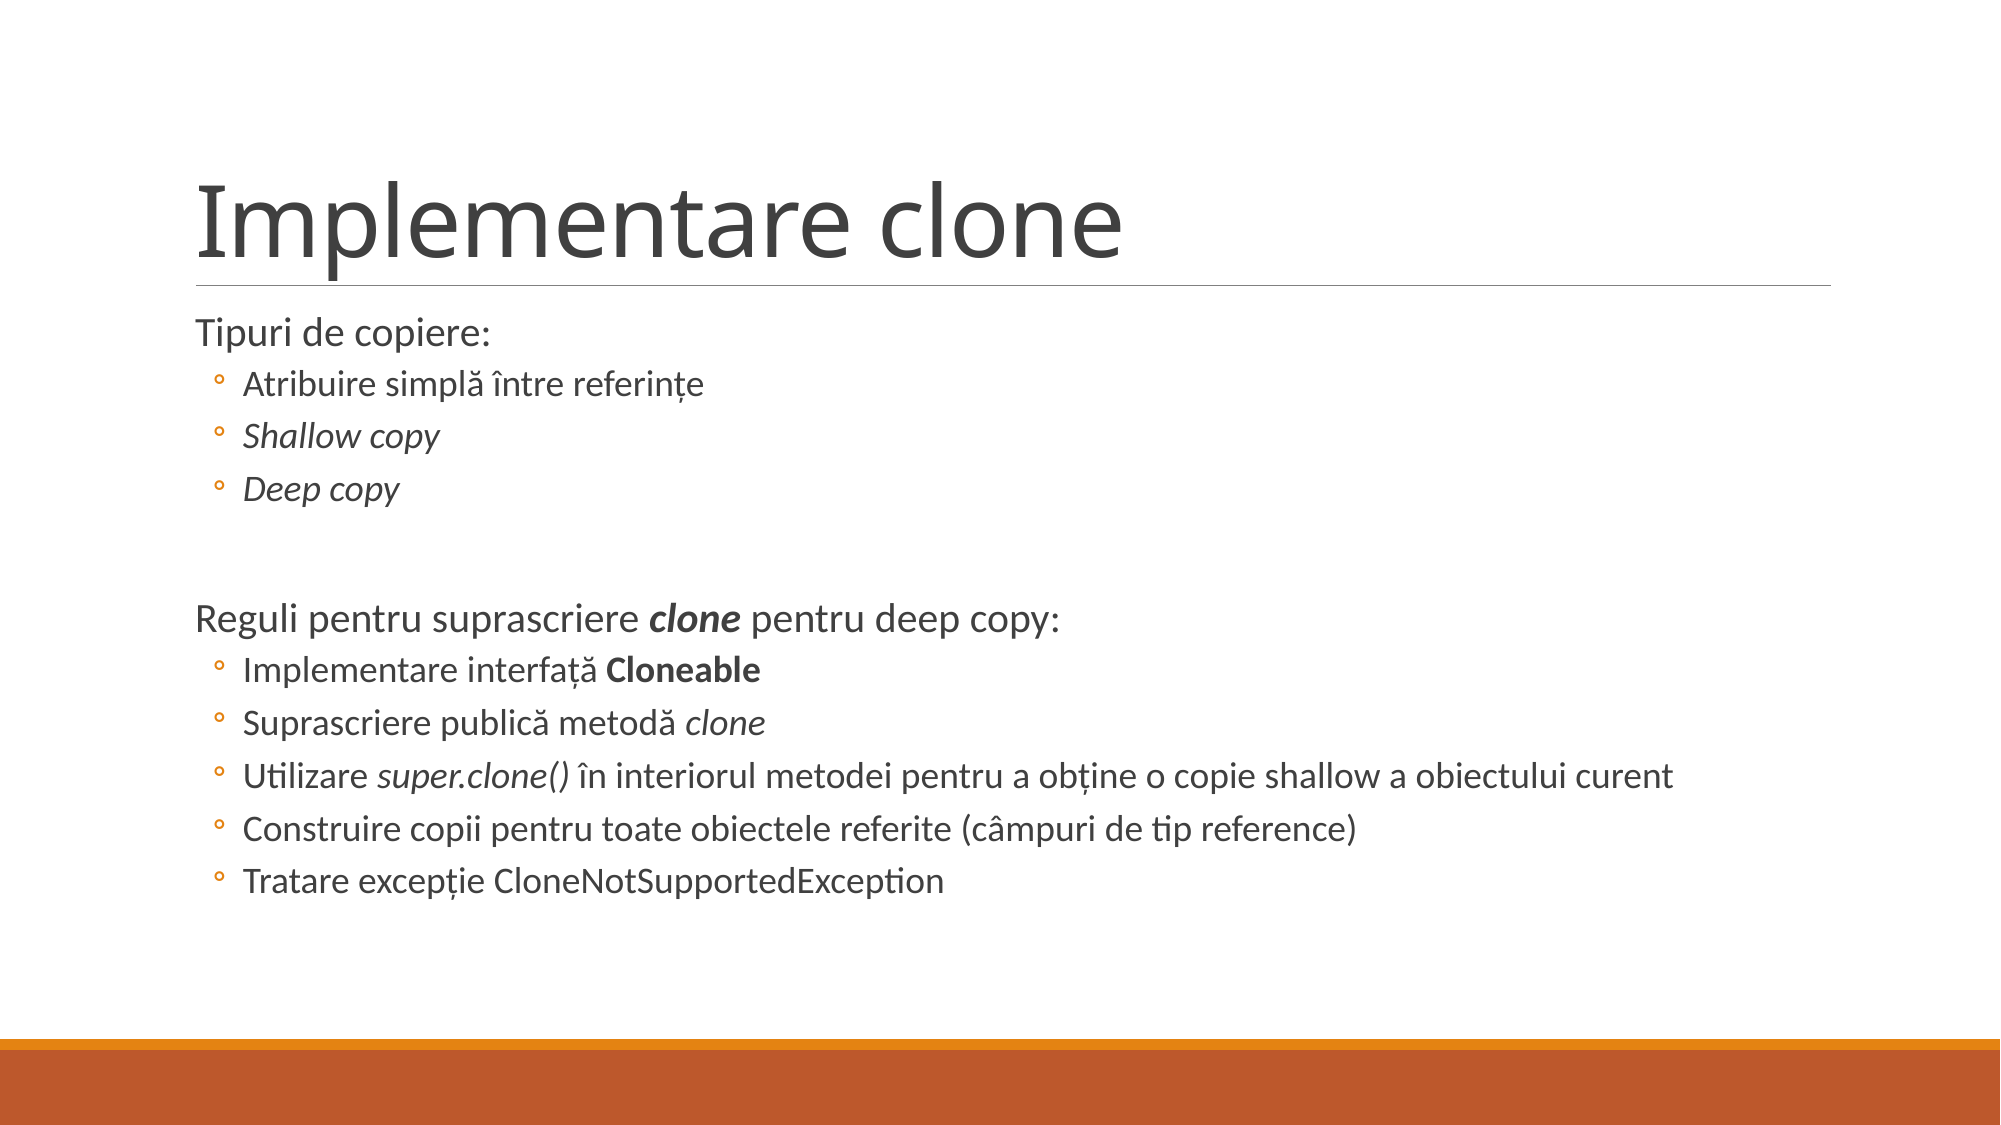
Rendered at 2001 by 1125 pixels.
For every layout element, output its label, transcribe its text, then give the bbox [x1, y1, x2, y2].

title Implementare clone [180, 47, 1830, 285]
list Tipuri de copiere: Atribuire simplă între referințe Shallow copy Deep copy Reguli pentru suprascriere clone pentru deep copy: Implementare interfață Cloneable Suprascriere publică metodă clone Utilizare super.clone() în interiorul metodei pentru a obține o copie shallow a obiectului curent Construire copii pentru toate obiectele referite (câmpuri de tip reference) Tratare excepție CloneNotSupportedException [180, 302, 1830, 963]
